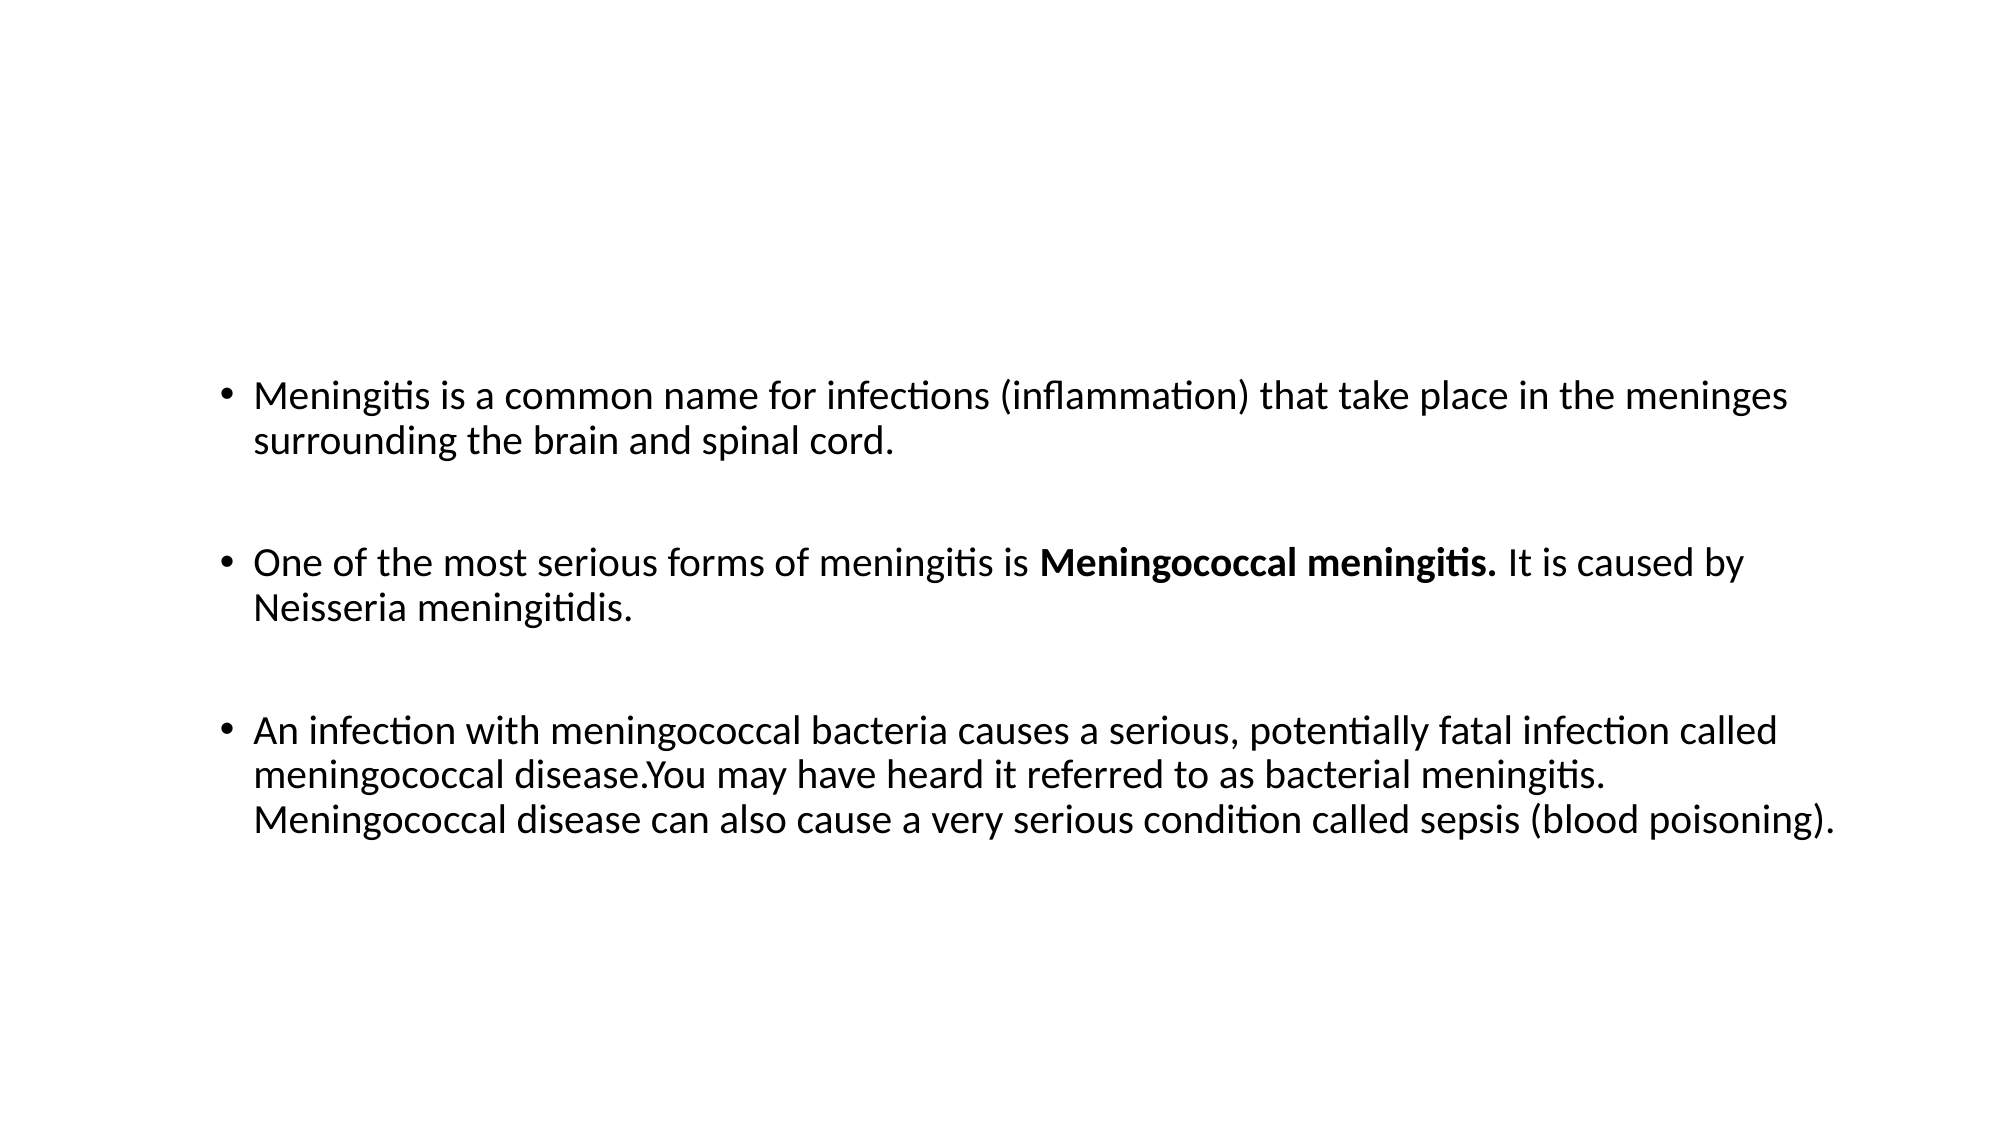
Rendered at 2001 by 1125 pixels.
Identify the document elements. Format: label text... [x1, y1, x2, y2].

list Meningitis is a common name for infections (inflammation) that take place in the meninges surrounding the brain and spinal cord. One of the most serious forms of meningitis is Meningococcal meningitis. It is caused by Neisseria meningitidis. An infection with meningococcal bacteria causes a serious, potentially fatal infection called meningococcal disease.You may have heard it referred to as bacterial meningitis. Meningococcal disease can also cause a very serious condition called sepsis (blood poisoning). [137, 299, 1863, 1014]
